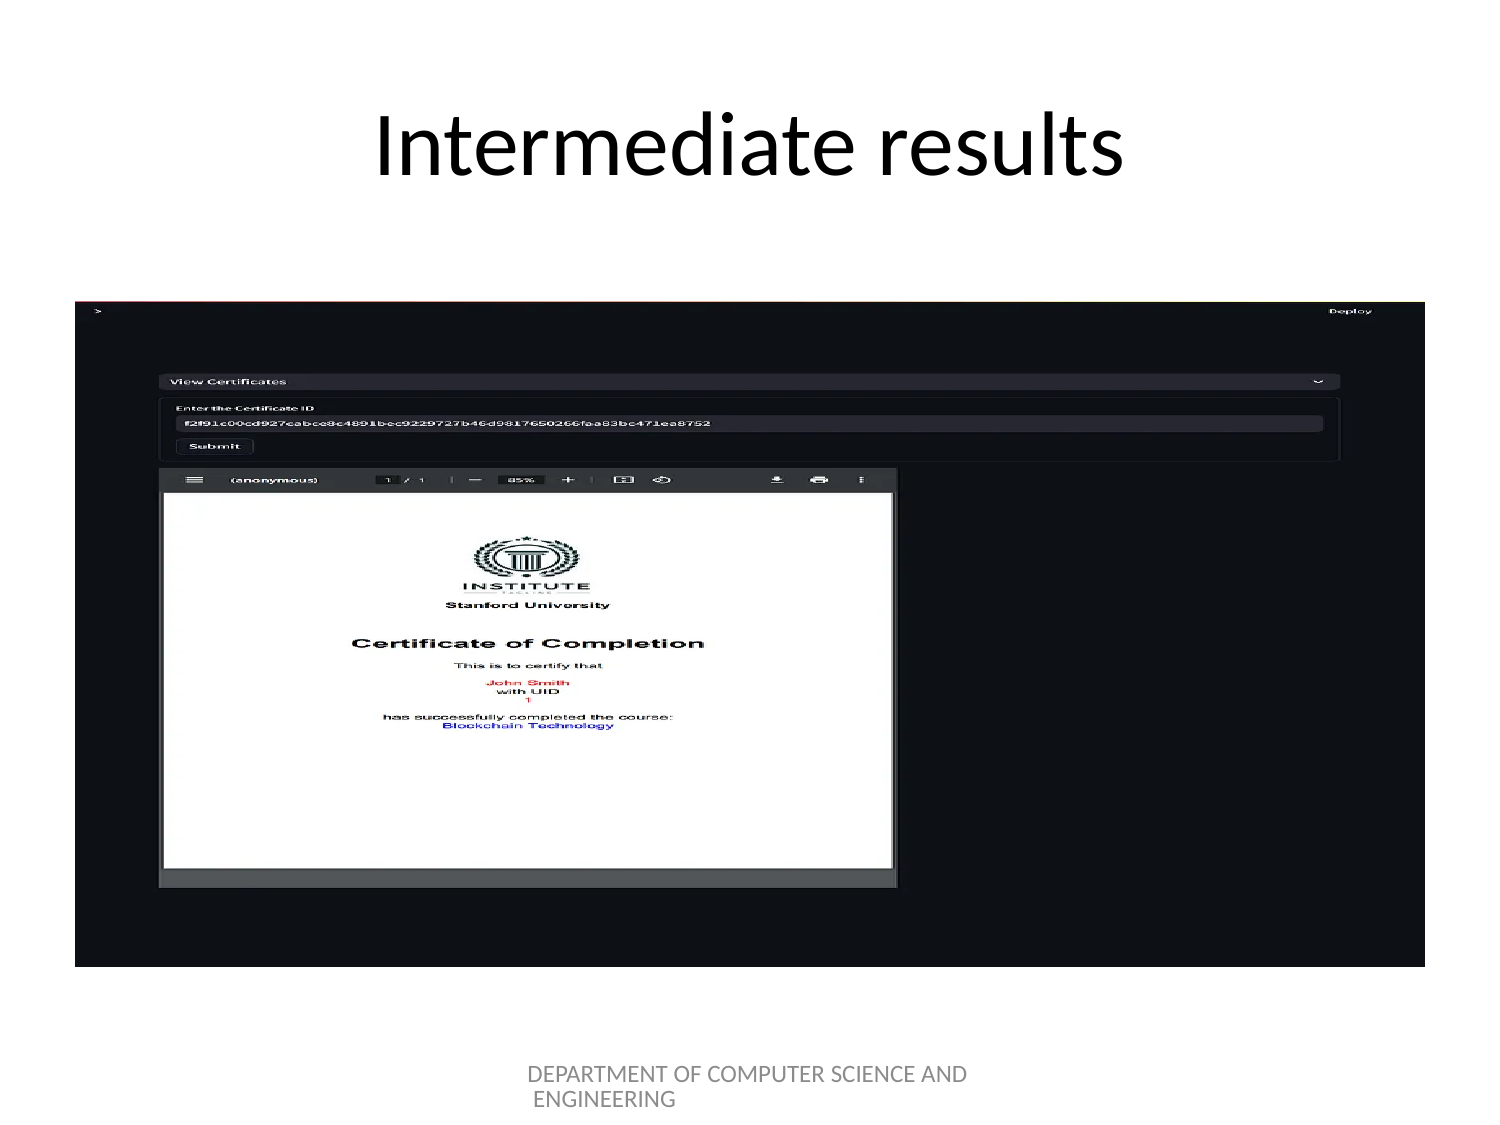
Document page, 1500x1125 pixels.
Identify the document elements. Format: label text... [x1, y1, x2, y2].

footer DEPARTMENT OF COMPUTER SCIENCE AND ENGINEERING [512, 1042, 988, 1103]
title Intermediate results [75, 45, 1425, 233]
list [74, 300, 1426, 967]
